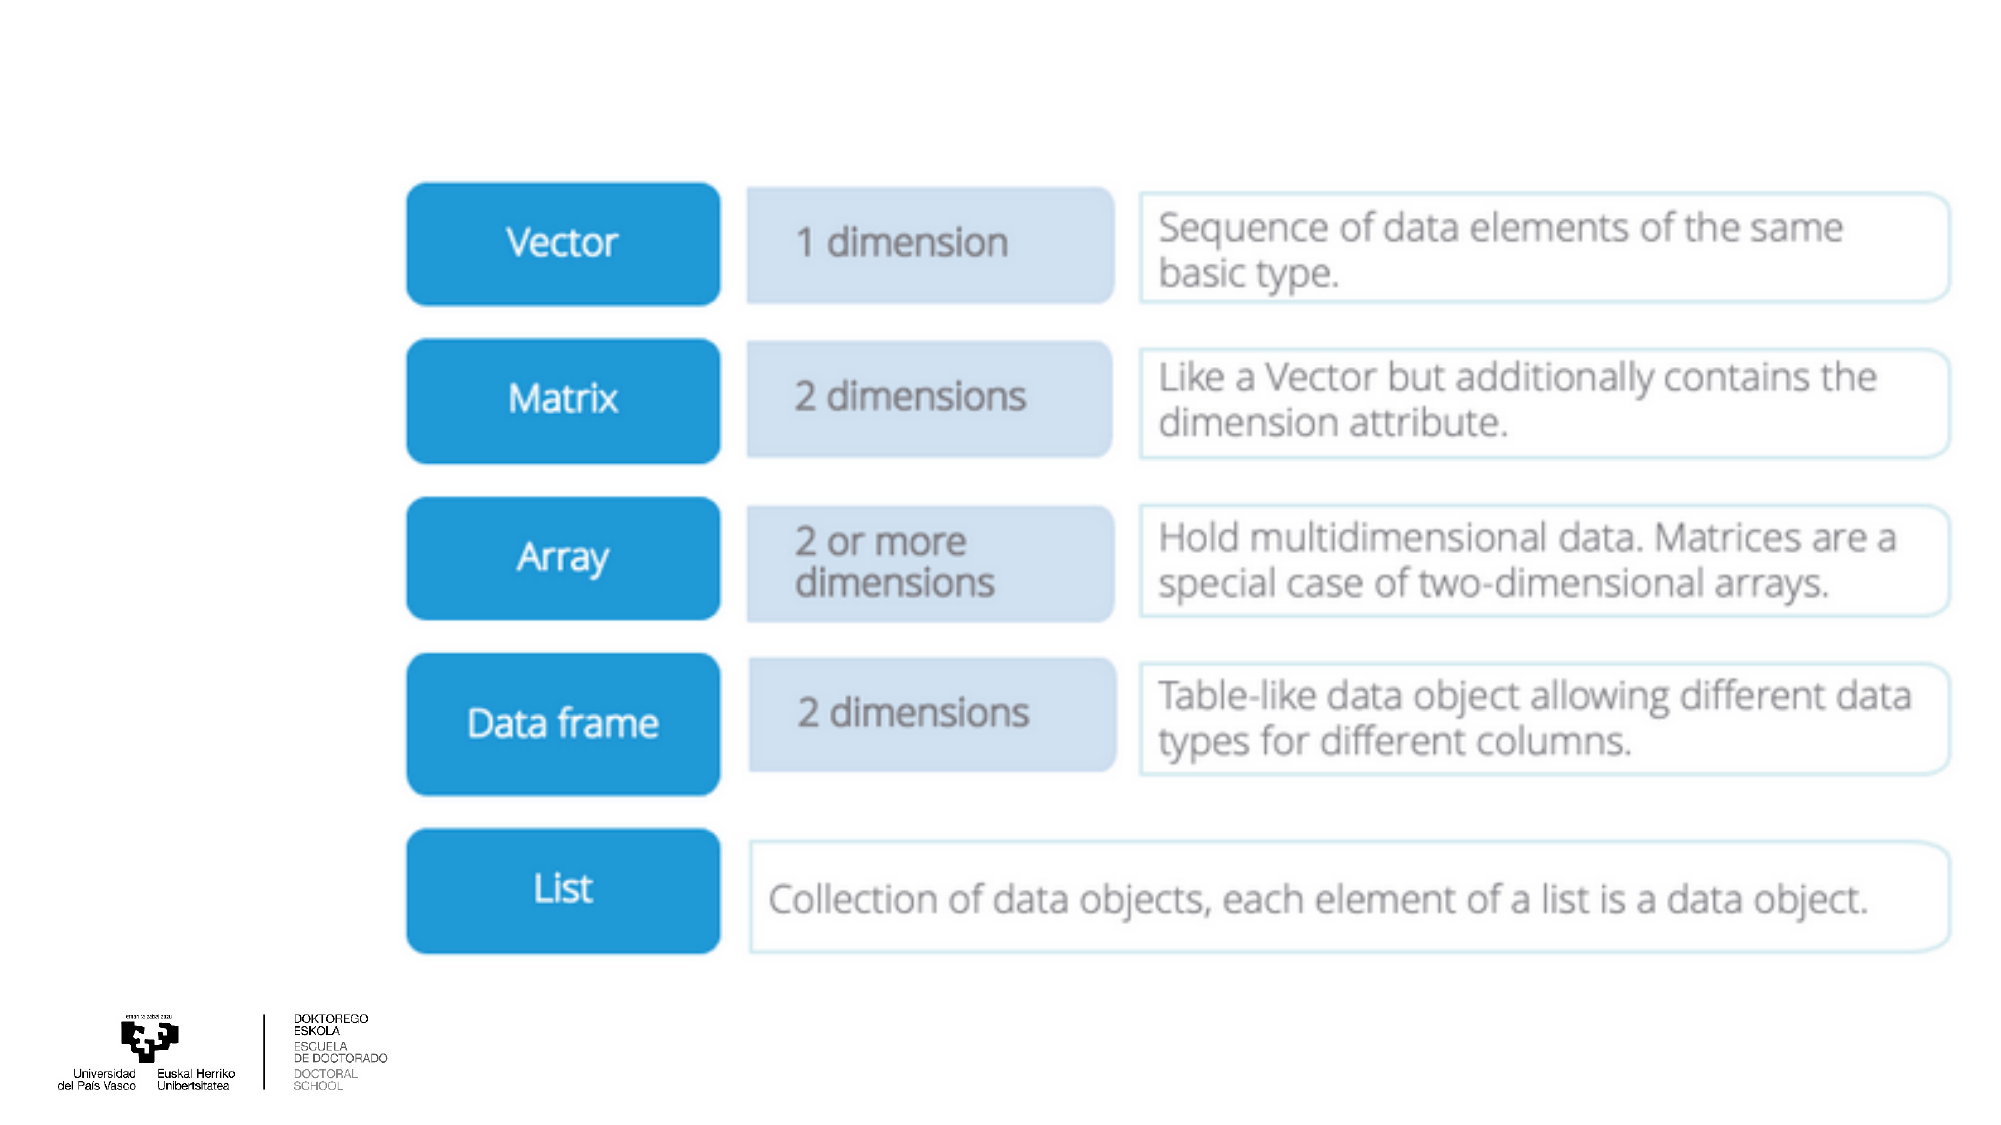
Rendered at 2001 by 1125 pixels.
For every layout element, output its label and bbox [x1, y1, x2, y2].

picture [385, 154, 1961, 972]
picture [48, 979, 402, 1125]
